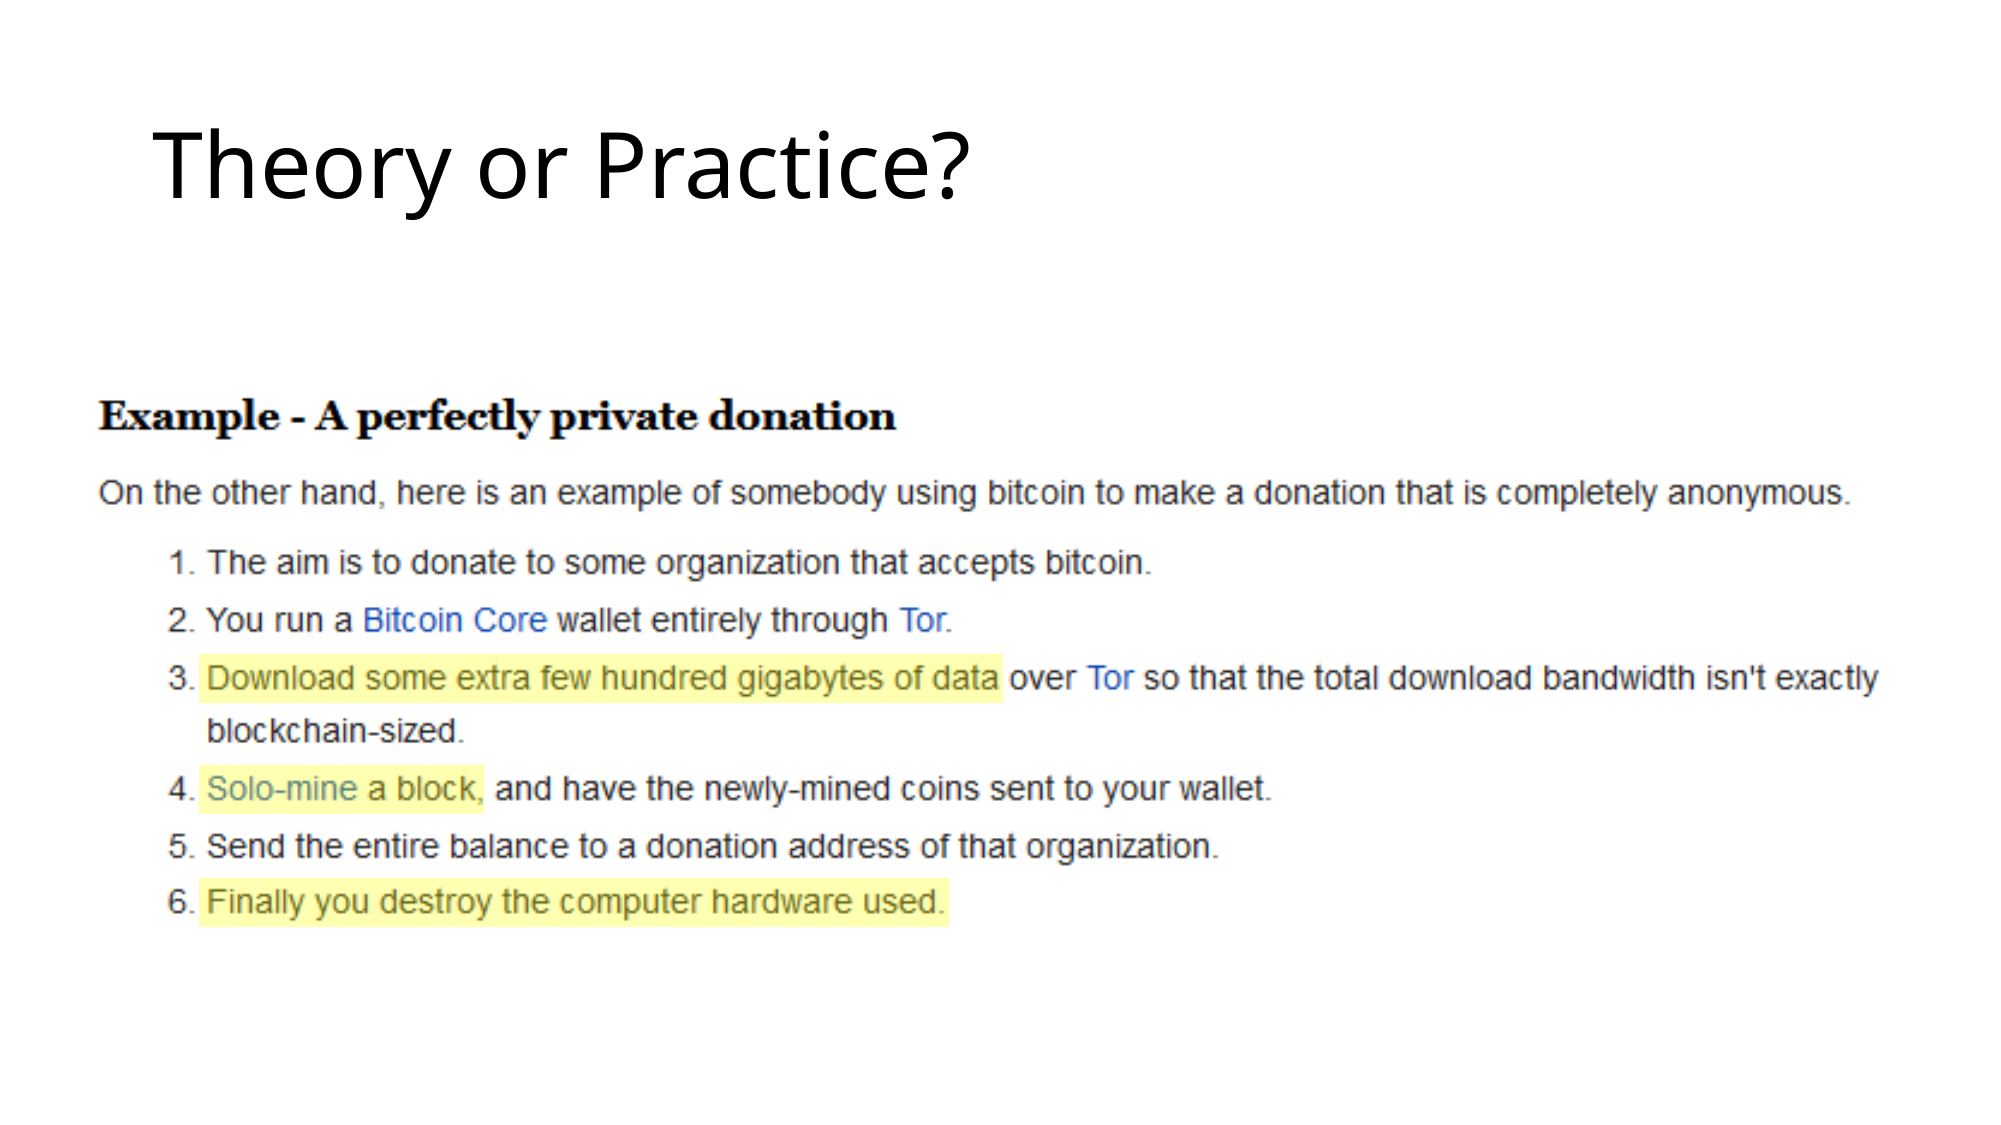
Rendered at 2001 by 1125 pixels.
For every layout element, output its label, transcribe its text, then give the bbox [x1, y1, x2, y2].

title Theory or Practice? [137, 59, 1863, 278]
picture [87, 387, 1913, 939]
